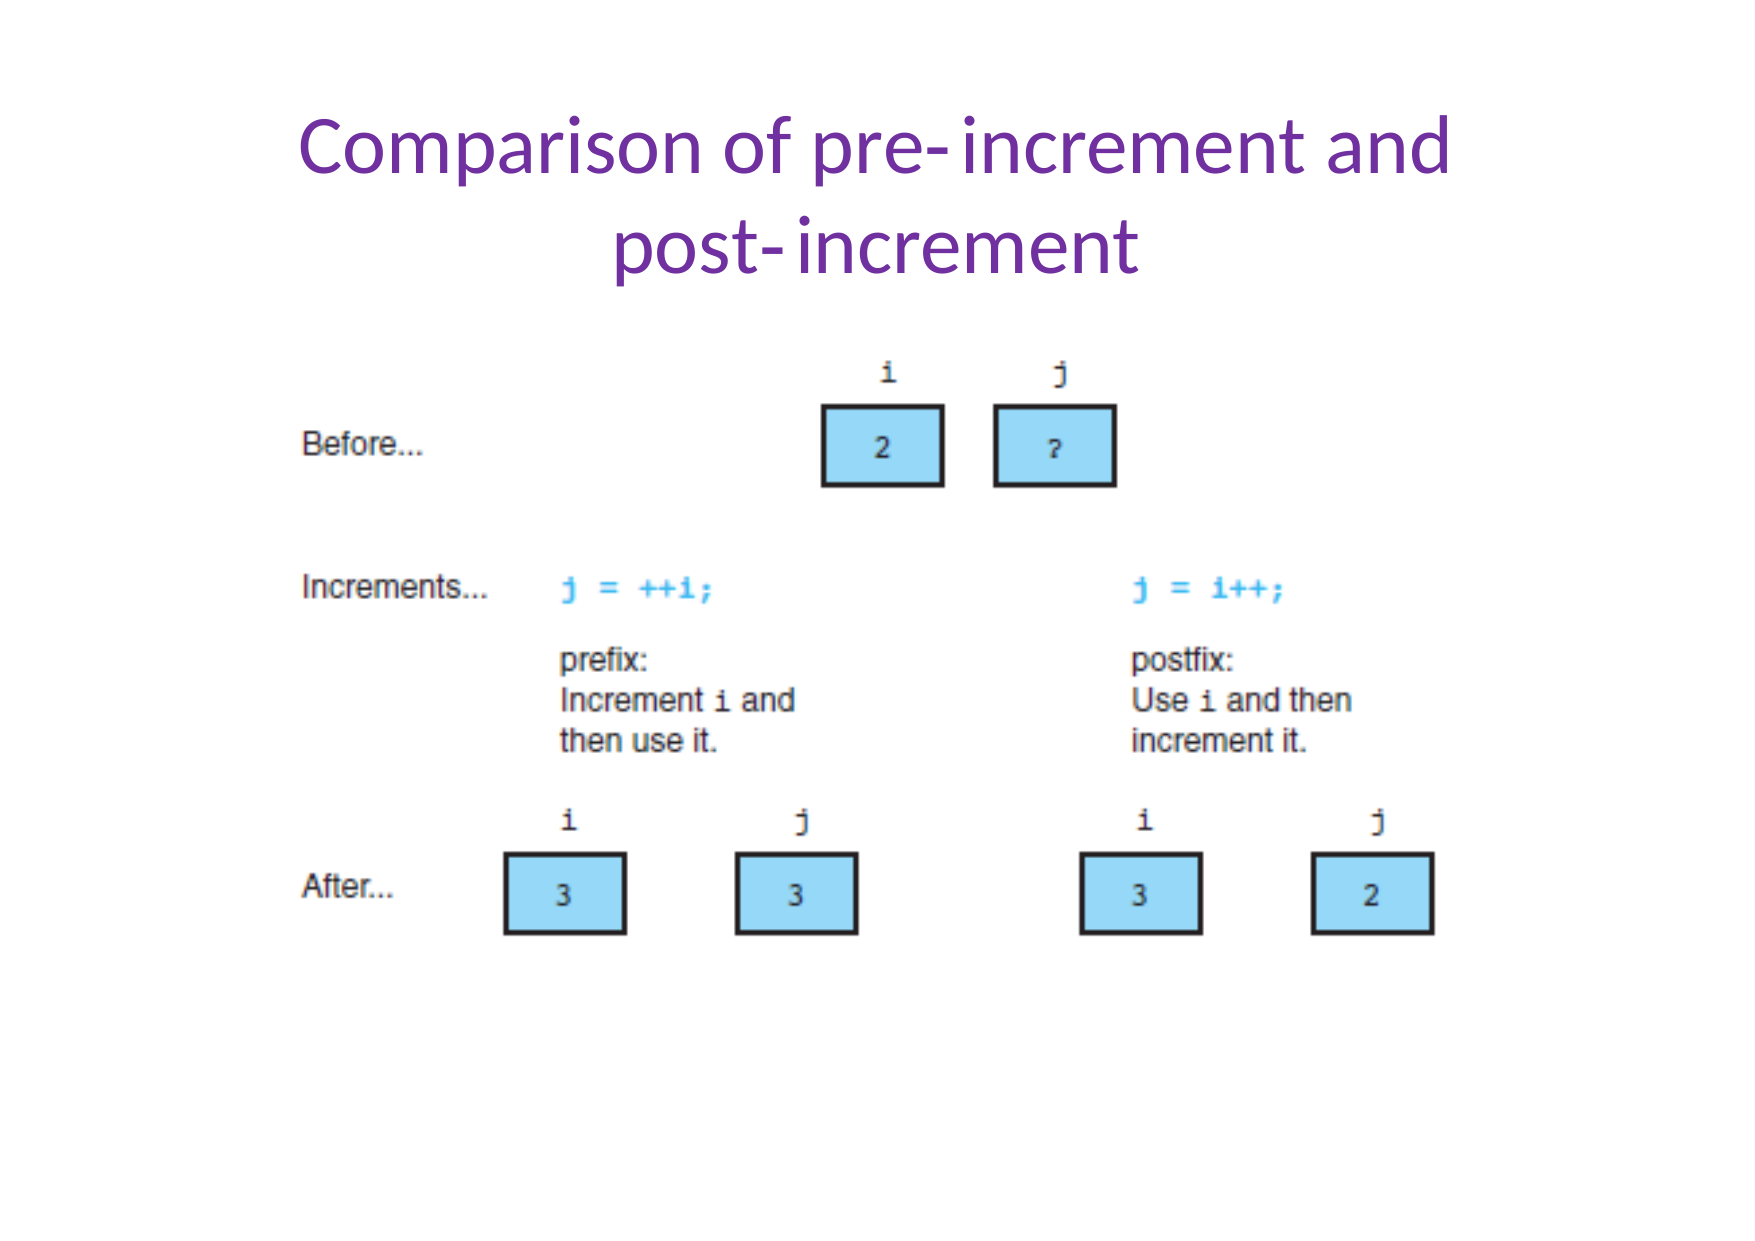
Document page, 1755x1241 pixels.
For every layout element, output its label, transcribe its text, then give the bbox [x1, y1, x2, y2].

text_box Comparison of pre‐ increment and post‐ increment [227, 82, 1525, 298]
picture [226, 332, 1528, 974]
